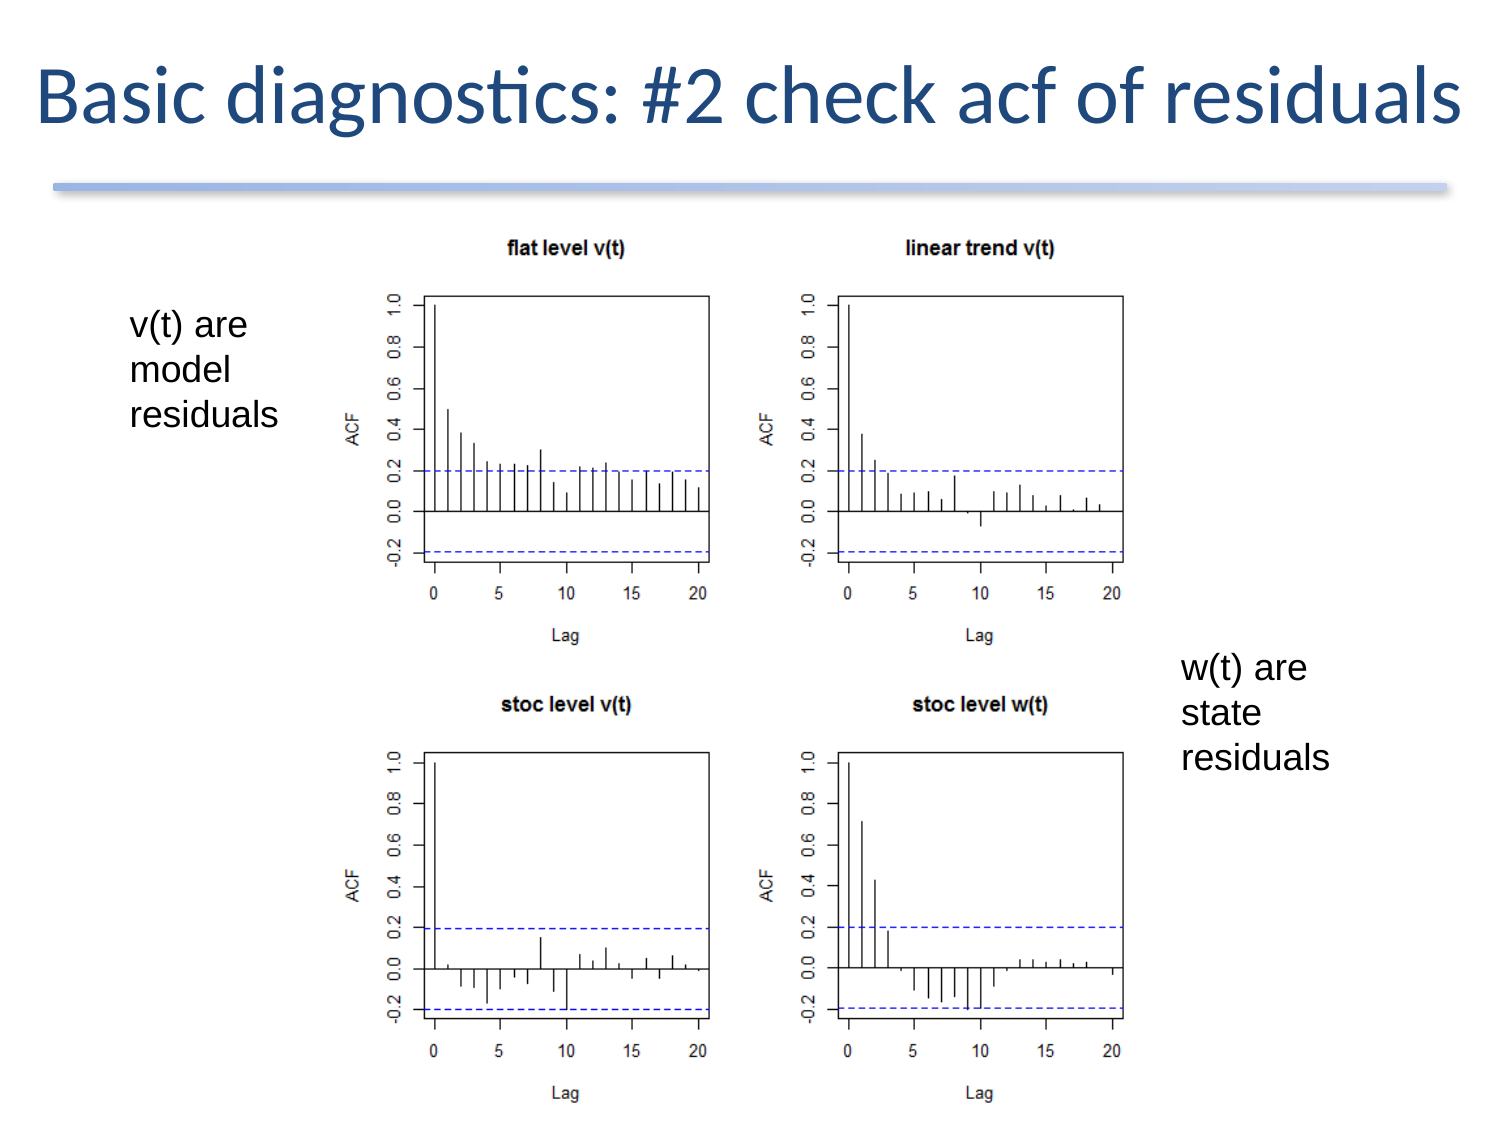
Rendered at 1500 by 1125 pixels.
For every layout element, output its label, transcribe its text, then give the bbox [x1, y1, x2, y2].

text_box v(t) are model residuals [114, 292, 328, 442]
text_box w(t) are state residuals [1172, 635, 1380, 786]
list Basic diagnostics: #2 check acf of residuals [0, 32, 1500, 212]
text_box [53, 183, 1447, 191]
picture [339, 211, 1167, 1125]
